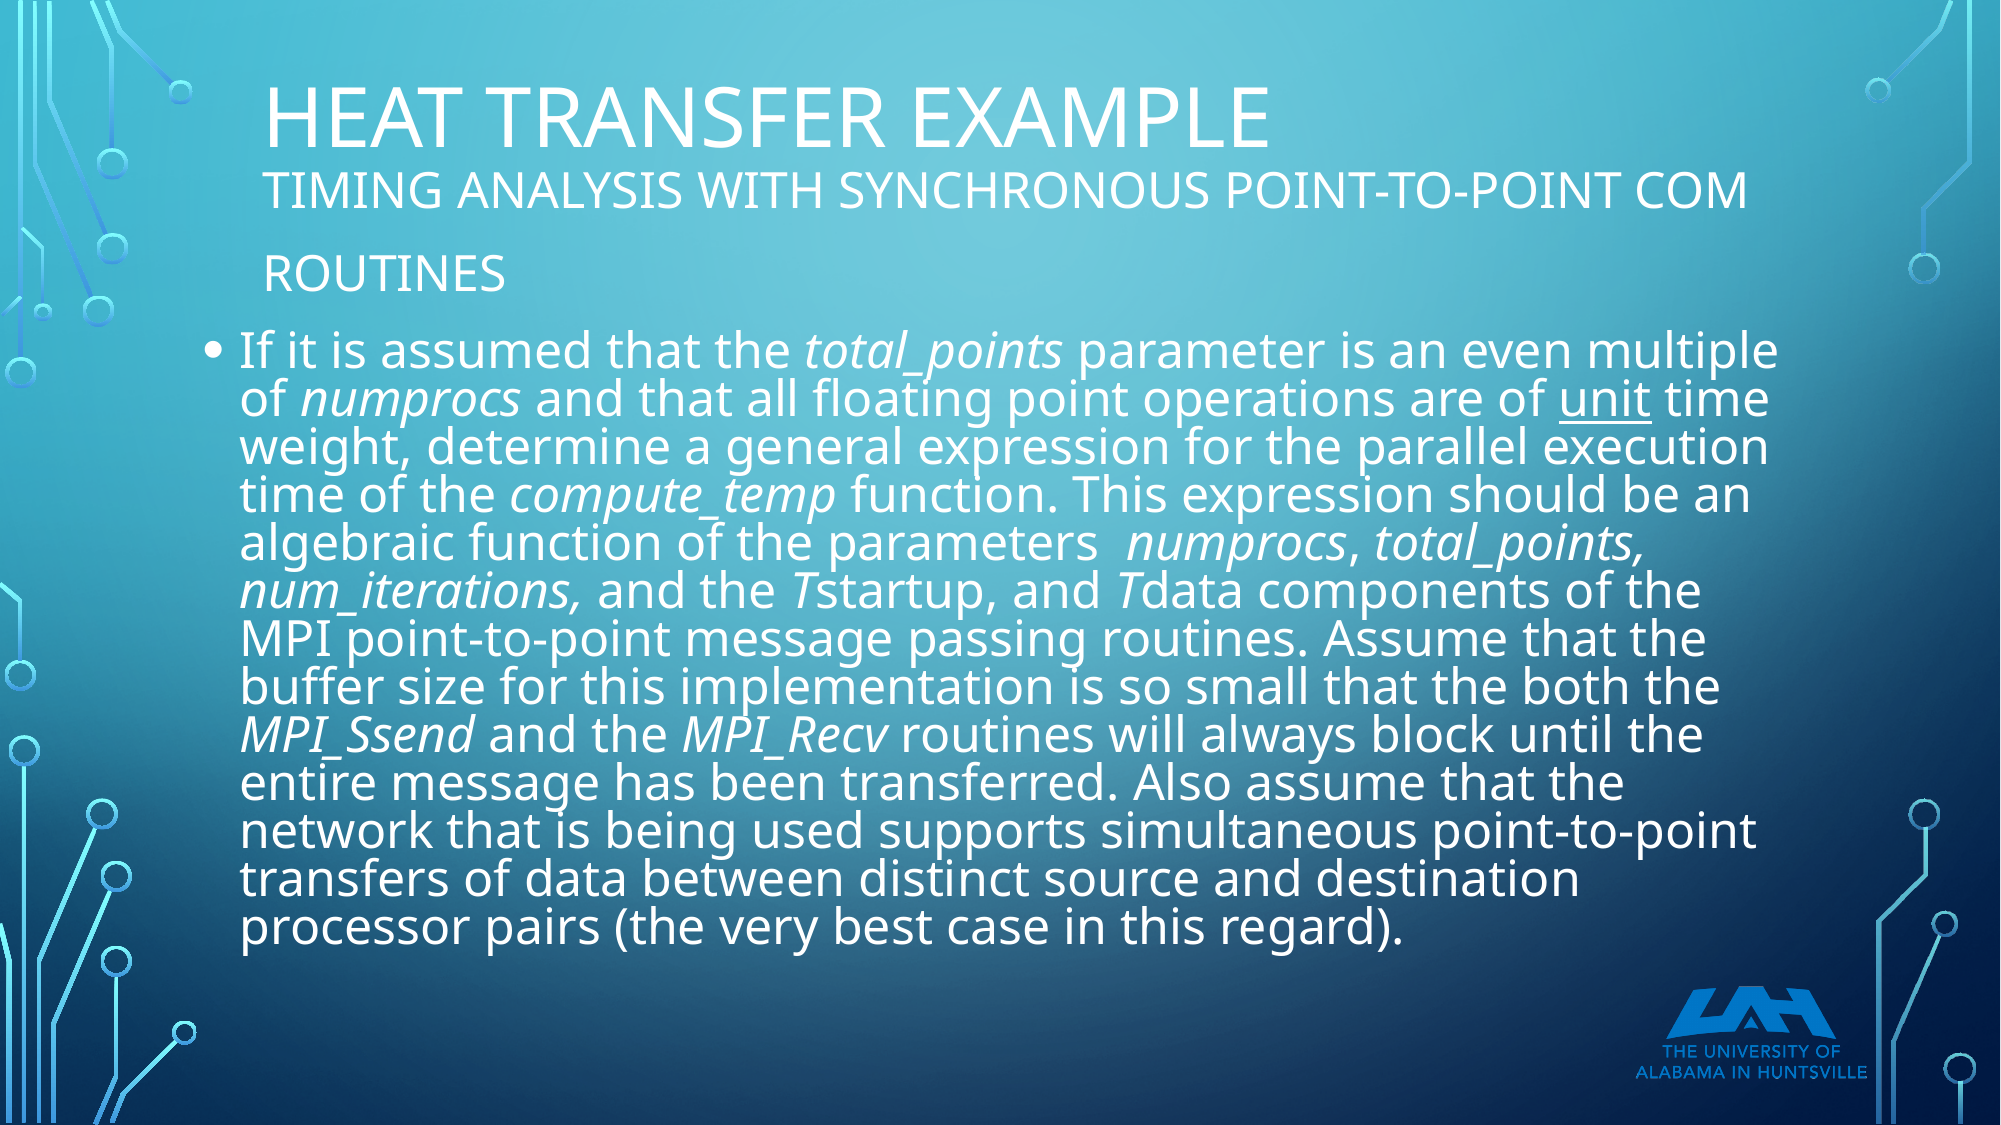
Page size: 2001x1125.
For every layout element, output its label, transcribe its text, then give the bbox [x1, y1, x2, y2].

list If it is assumed that the total_points parameter is an even multiple of numprocs and that all floating point operations are of unit time weight, determine a general expression for the parallel execution time of the compute_temp function. This expression should be an algebraic function of the parameters numprocs, total_points, num_iterations, and the Tstartup, and Tdata components of the MPI point-to-point message passing routines. Assume that the buffer size for this implementation is so small that the both the MPI_Ssend and the MPI_Recv routines will always block until the entire message has been transferred. Also assume that the network that is being used supports simultaneous point-to-point transfers of data between distinct source and destination processor pairs (the very best case in this regard). [187, 323, 1813, 950]
title Heat Transfer Example Timing analysis with Synchronous Point-to-point Com Routines [247, 62, 1960, 323]
picture [1603, 954, 1899, 1111]
